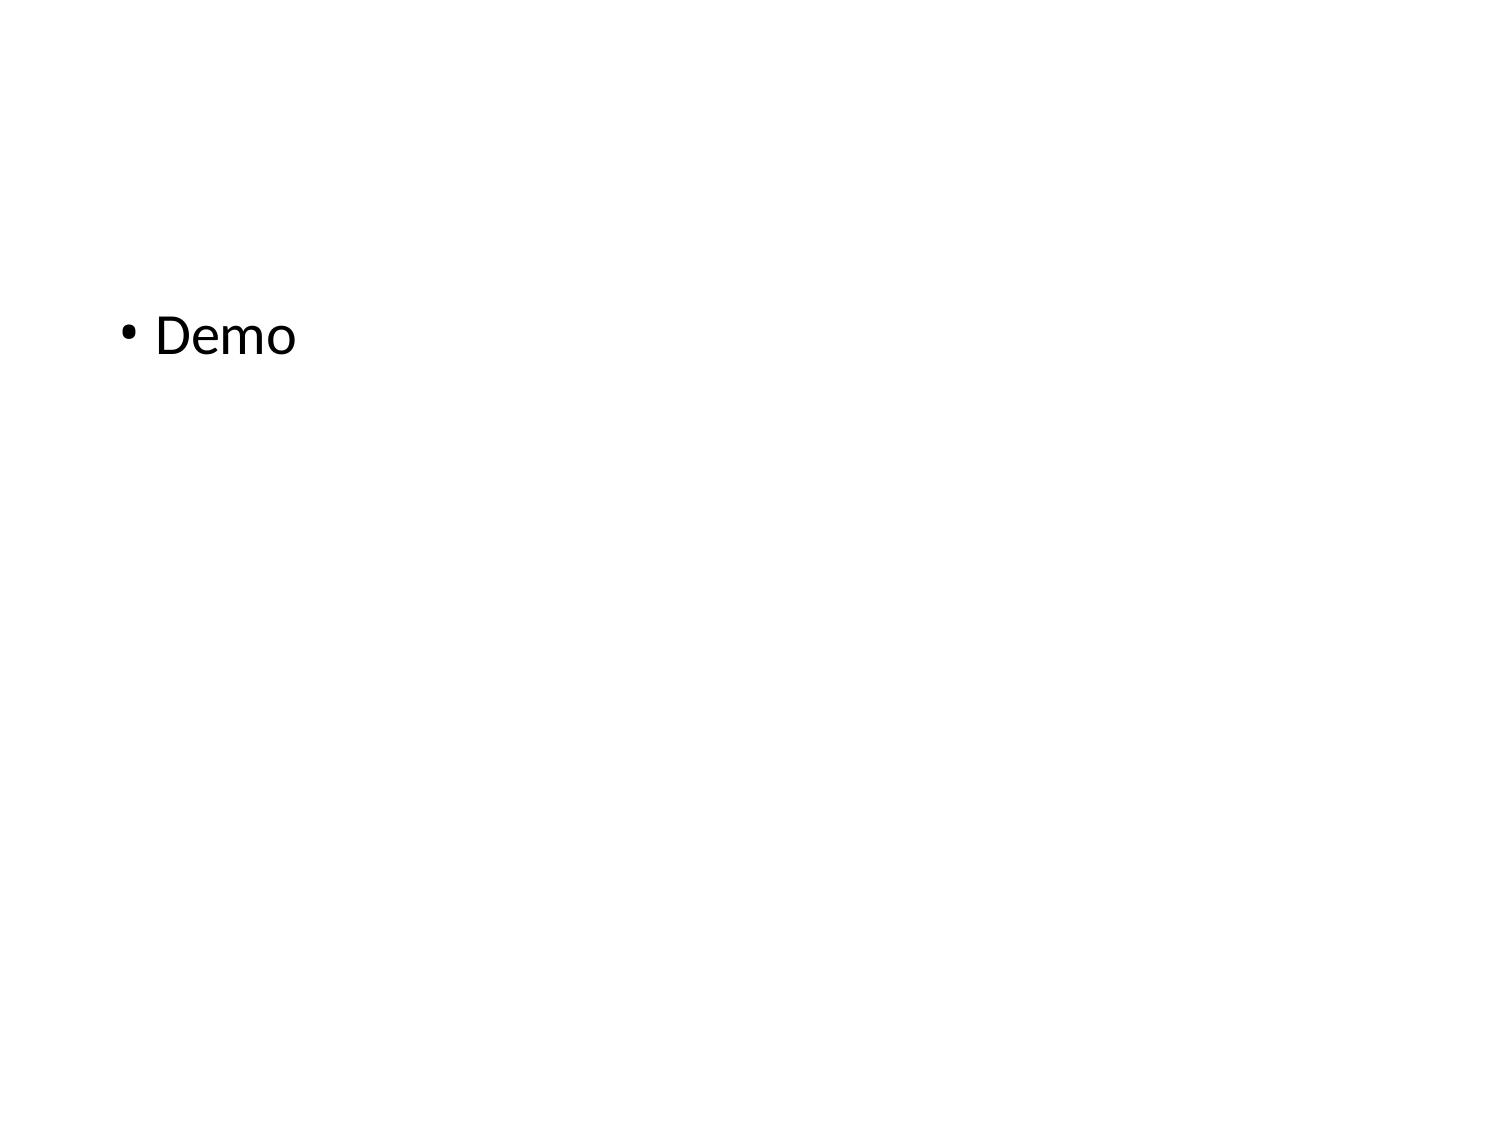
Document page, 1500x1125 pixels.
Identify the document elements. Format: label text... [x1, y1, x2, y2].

text_box Demo [115, 294, 300, 367]
